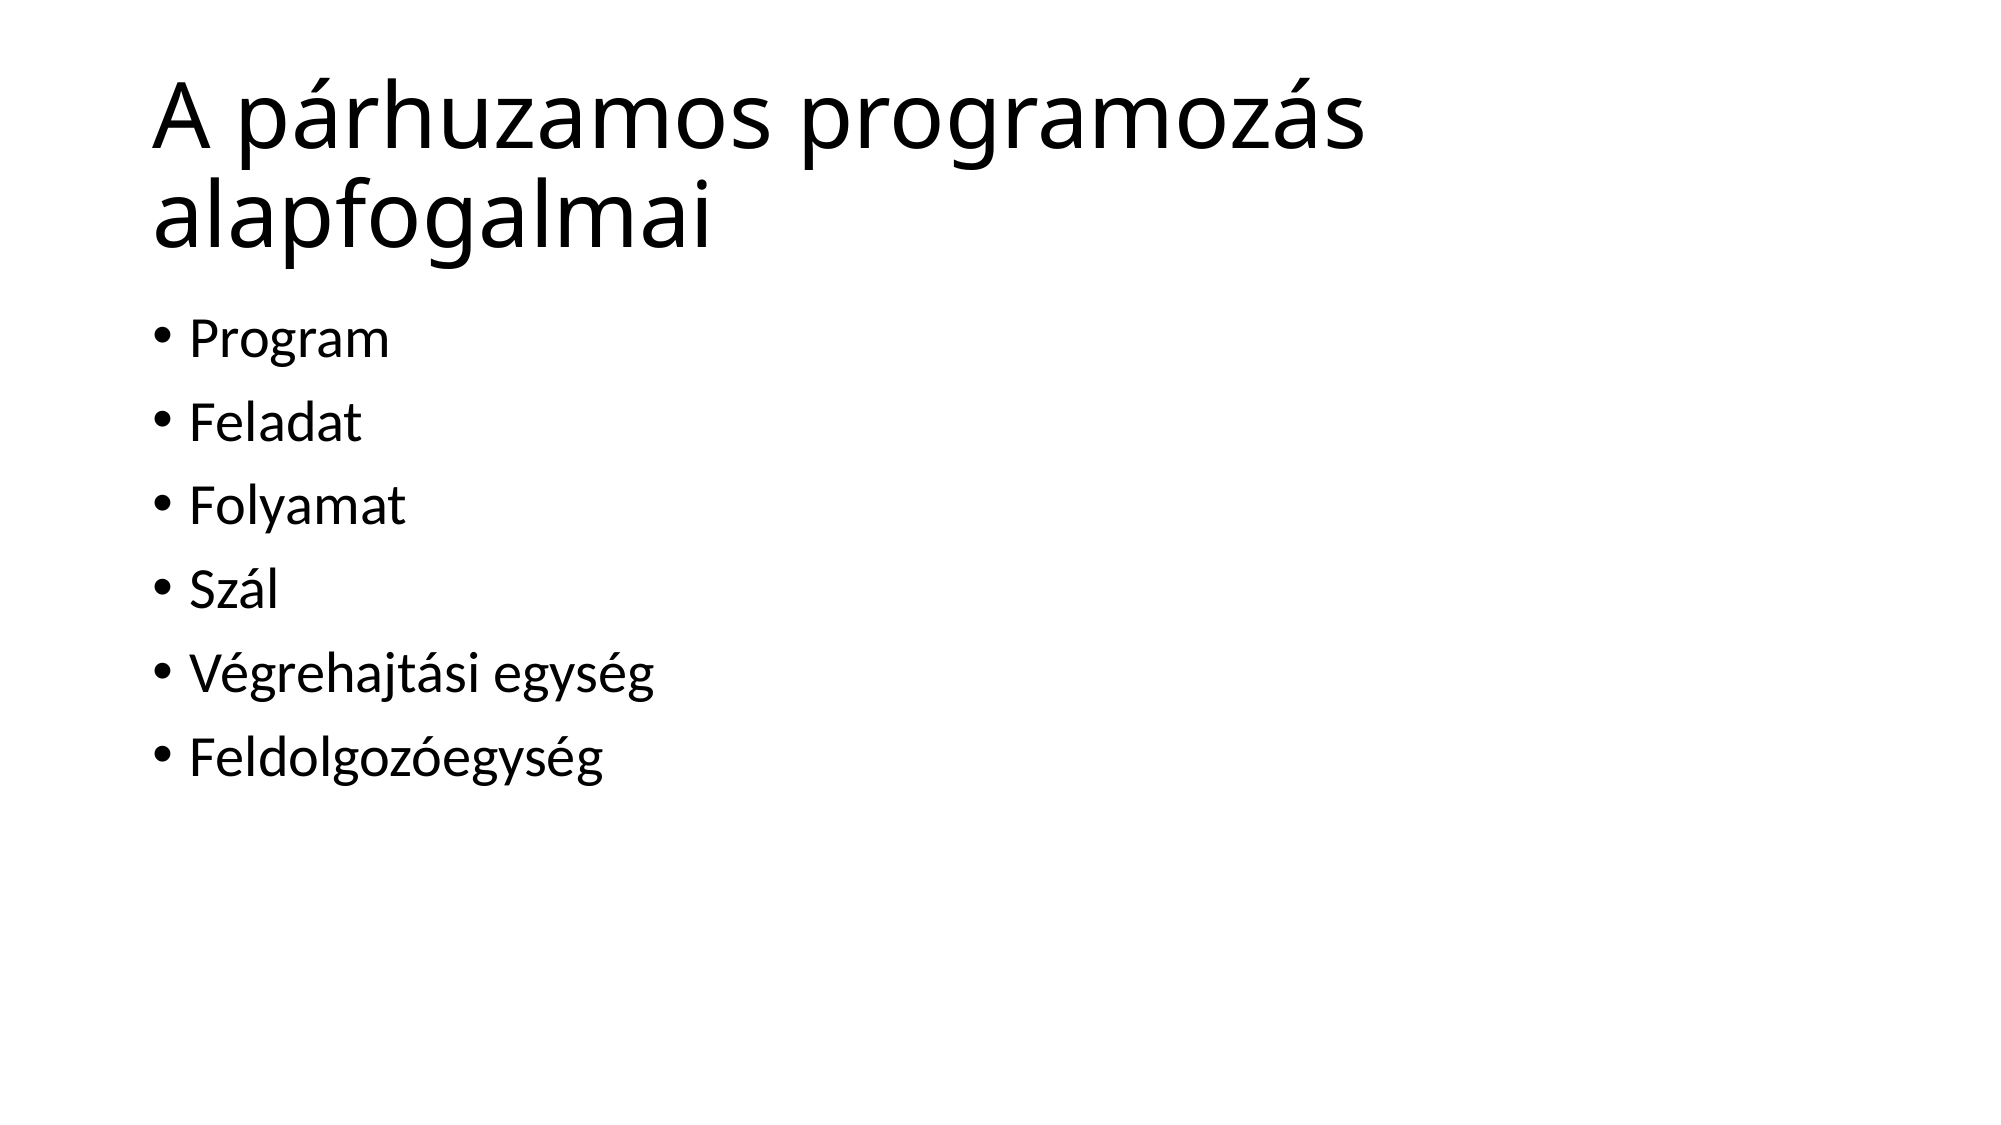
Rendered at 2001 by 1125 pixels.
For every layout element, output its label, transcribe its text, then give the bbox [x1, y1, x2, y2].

list Program Feladat Folyamat Szál Végrehajtási egység Feldolgozóegység [137, 299, 1863, 1014]
title A párhuzamos programozás alapfogalmai [137, 59, 1863, 278]
